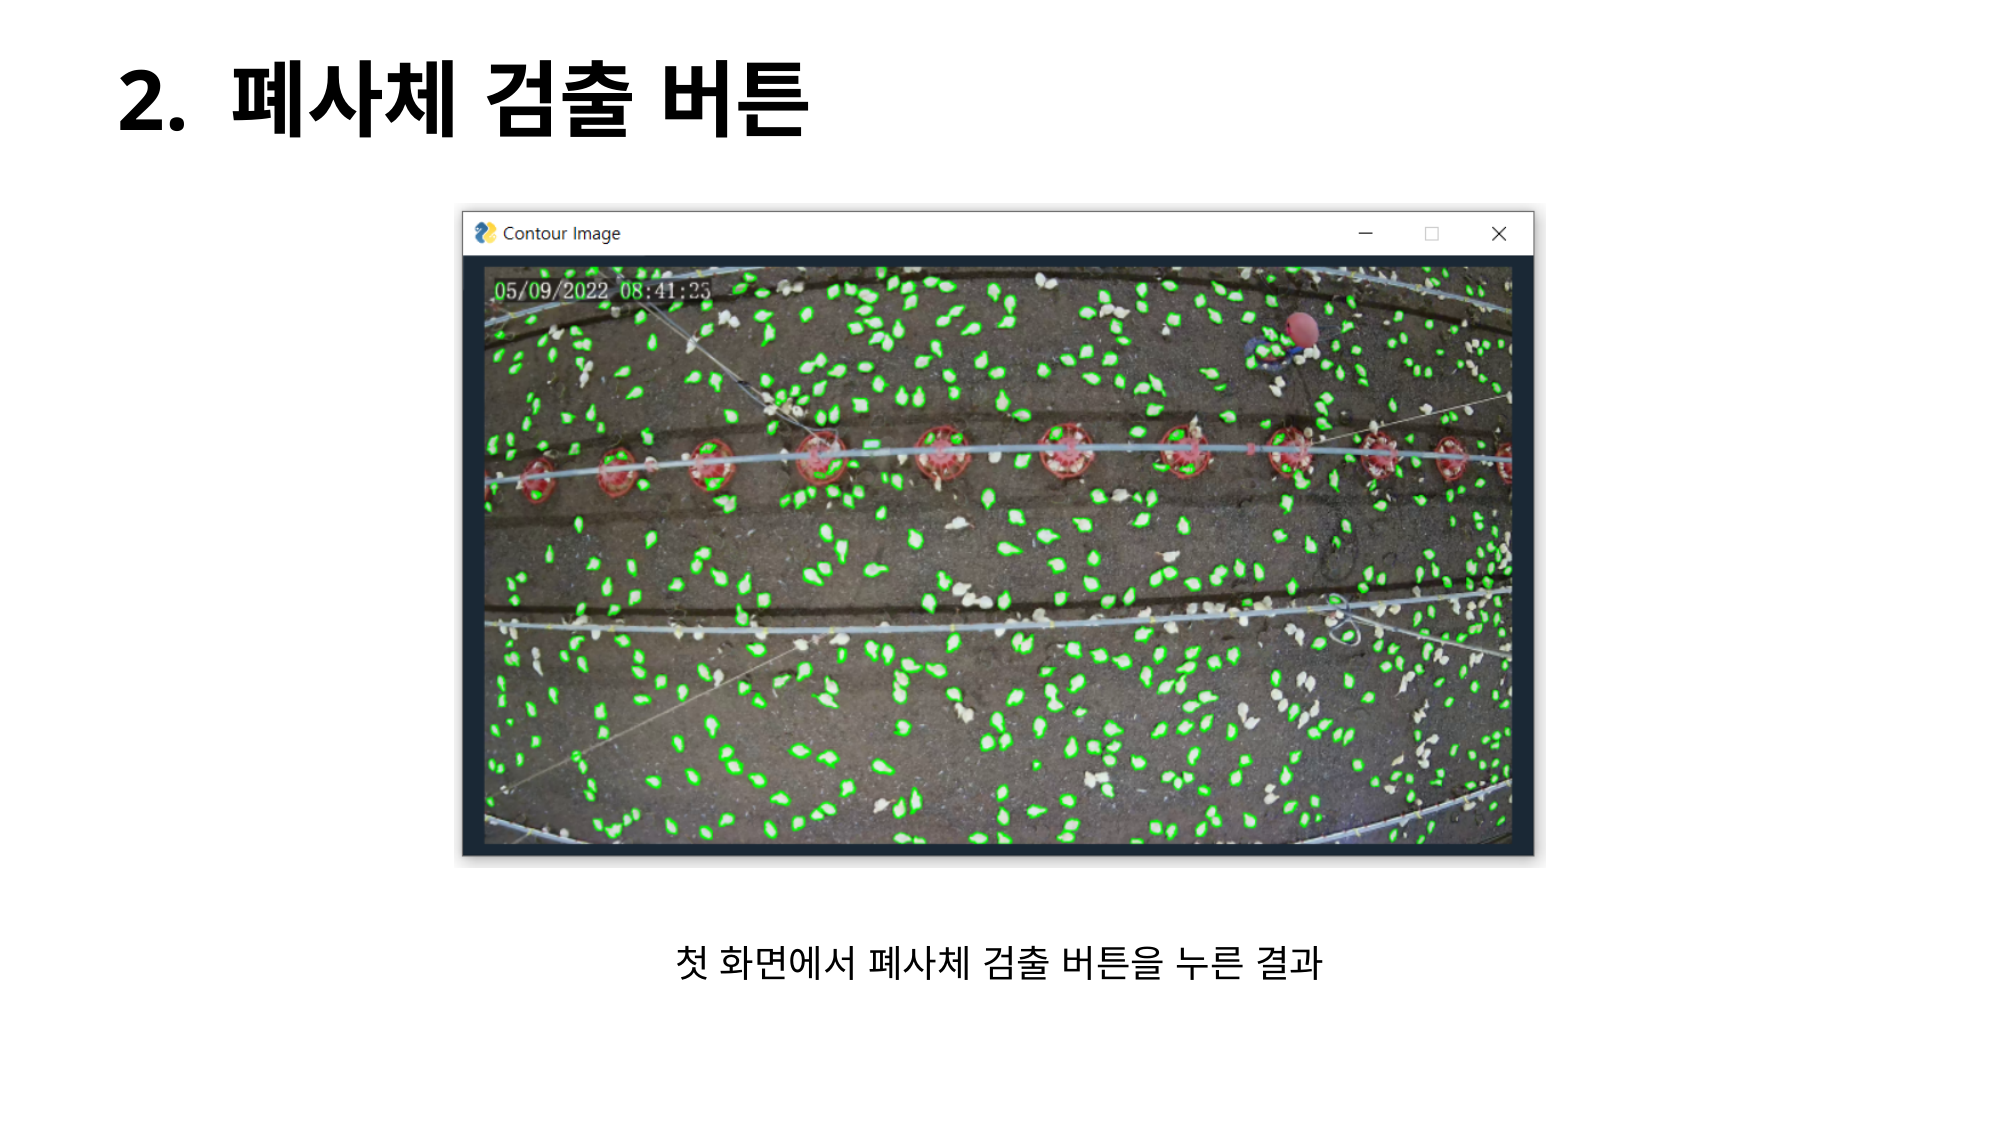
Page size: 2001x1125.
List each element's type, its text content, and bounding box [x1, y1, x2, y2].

text_box 첫 화면에서 폐사체 검출 버튼을 누른 결과 [660, 932, 1340, 993]
text_box 2. 폐사체 검출 버튼 [103, 40, 828, 155]
picture [454, 203, 1546, 868]
